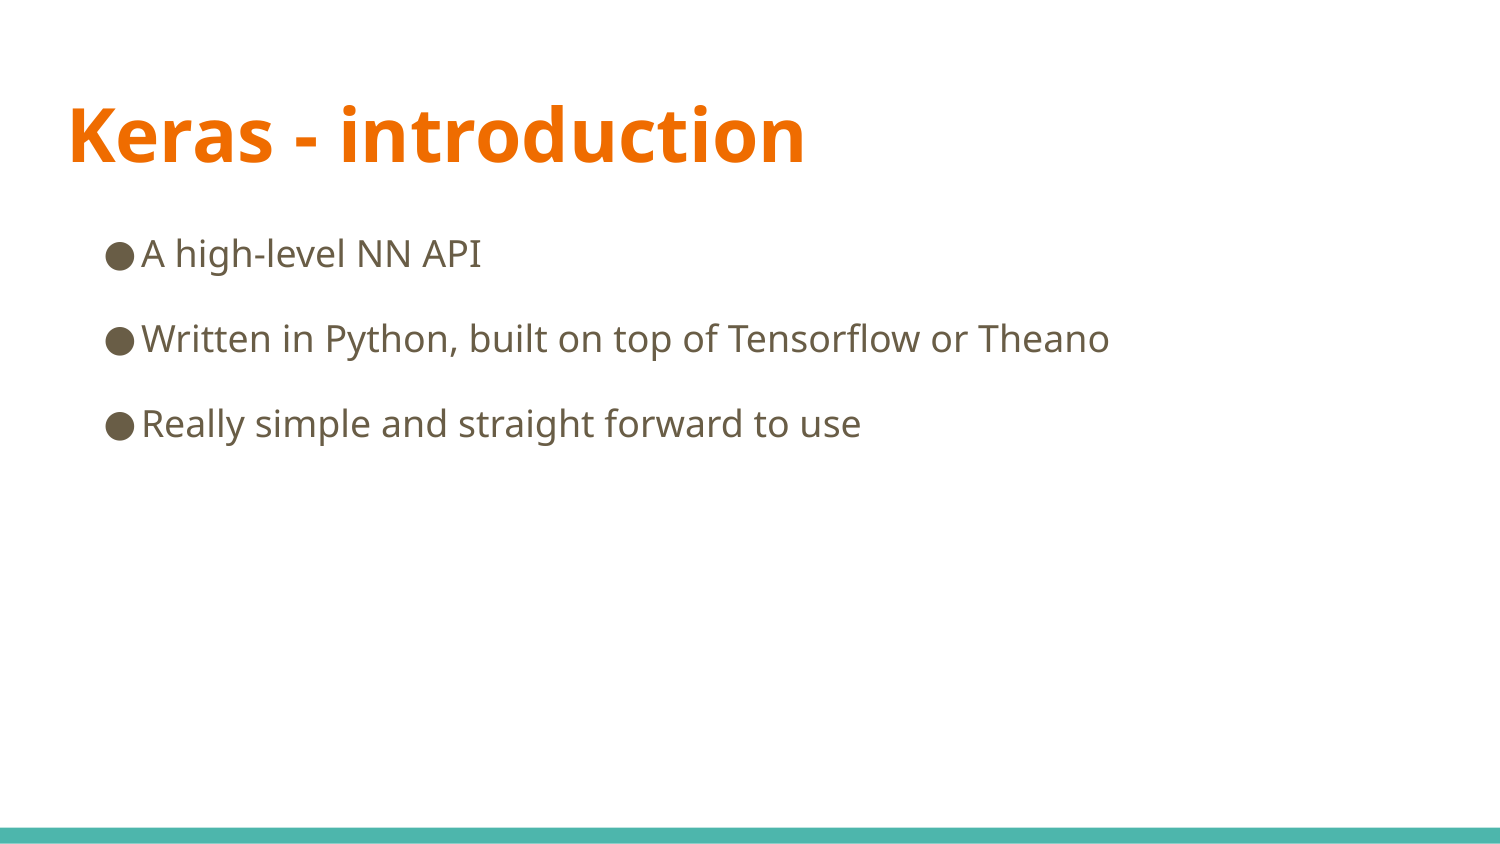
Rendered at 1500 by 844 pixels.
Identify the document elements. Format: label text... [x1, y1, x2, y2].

list A high-level NN API Written in Python, built on top of Tensorflow or Theano Really simple and straight forward to use [51, 207, 1449, 750]
title Keras - introduction [51, 72, 1449, 189]
